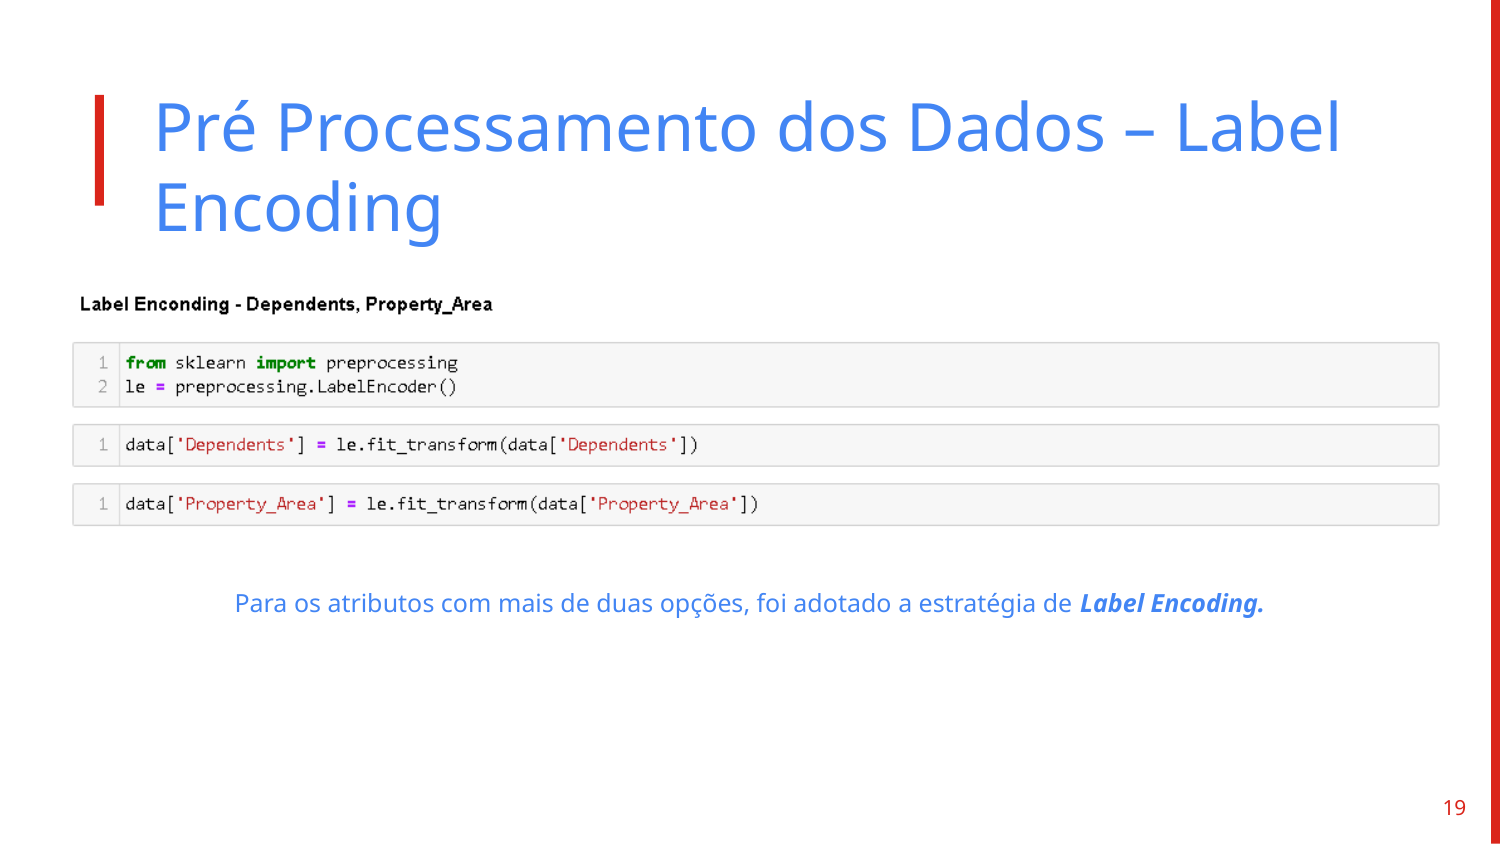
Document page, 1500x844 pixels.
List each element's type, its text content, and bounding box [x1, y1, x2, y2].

title Pré Processamento dos Dados – Label Encoding [138, 69, 1446, 256]
slide_number 19 [1391, 779, 1482, 844]
picture [70, 287, 1447, 540]
text_box Para os atributos com mais de duas opções, foi adotado a estratégia de Label Encoding. [51, 572, 1449, 666]
